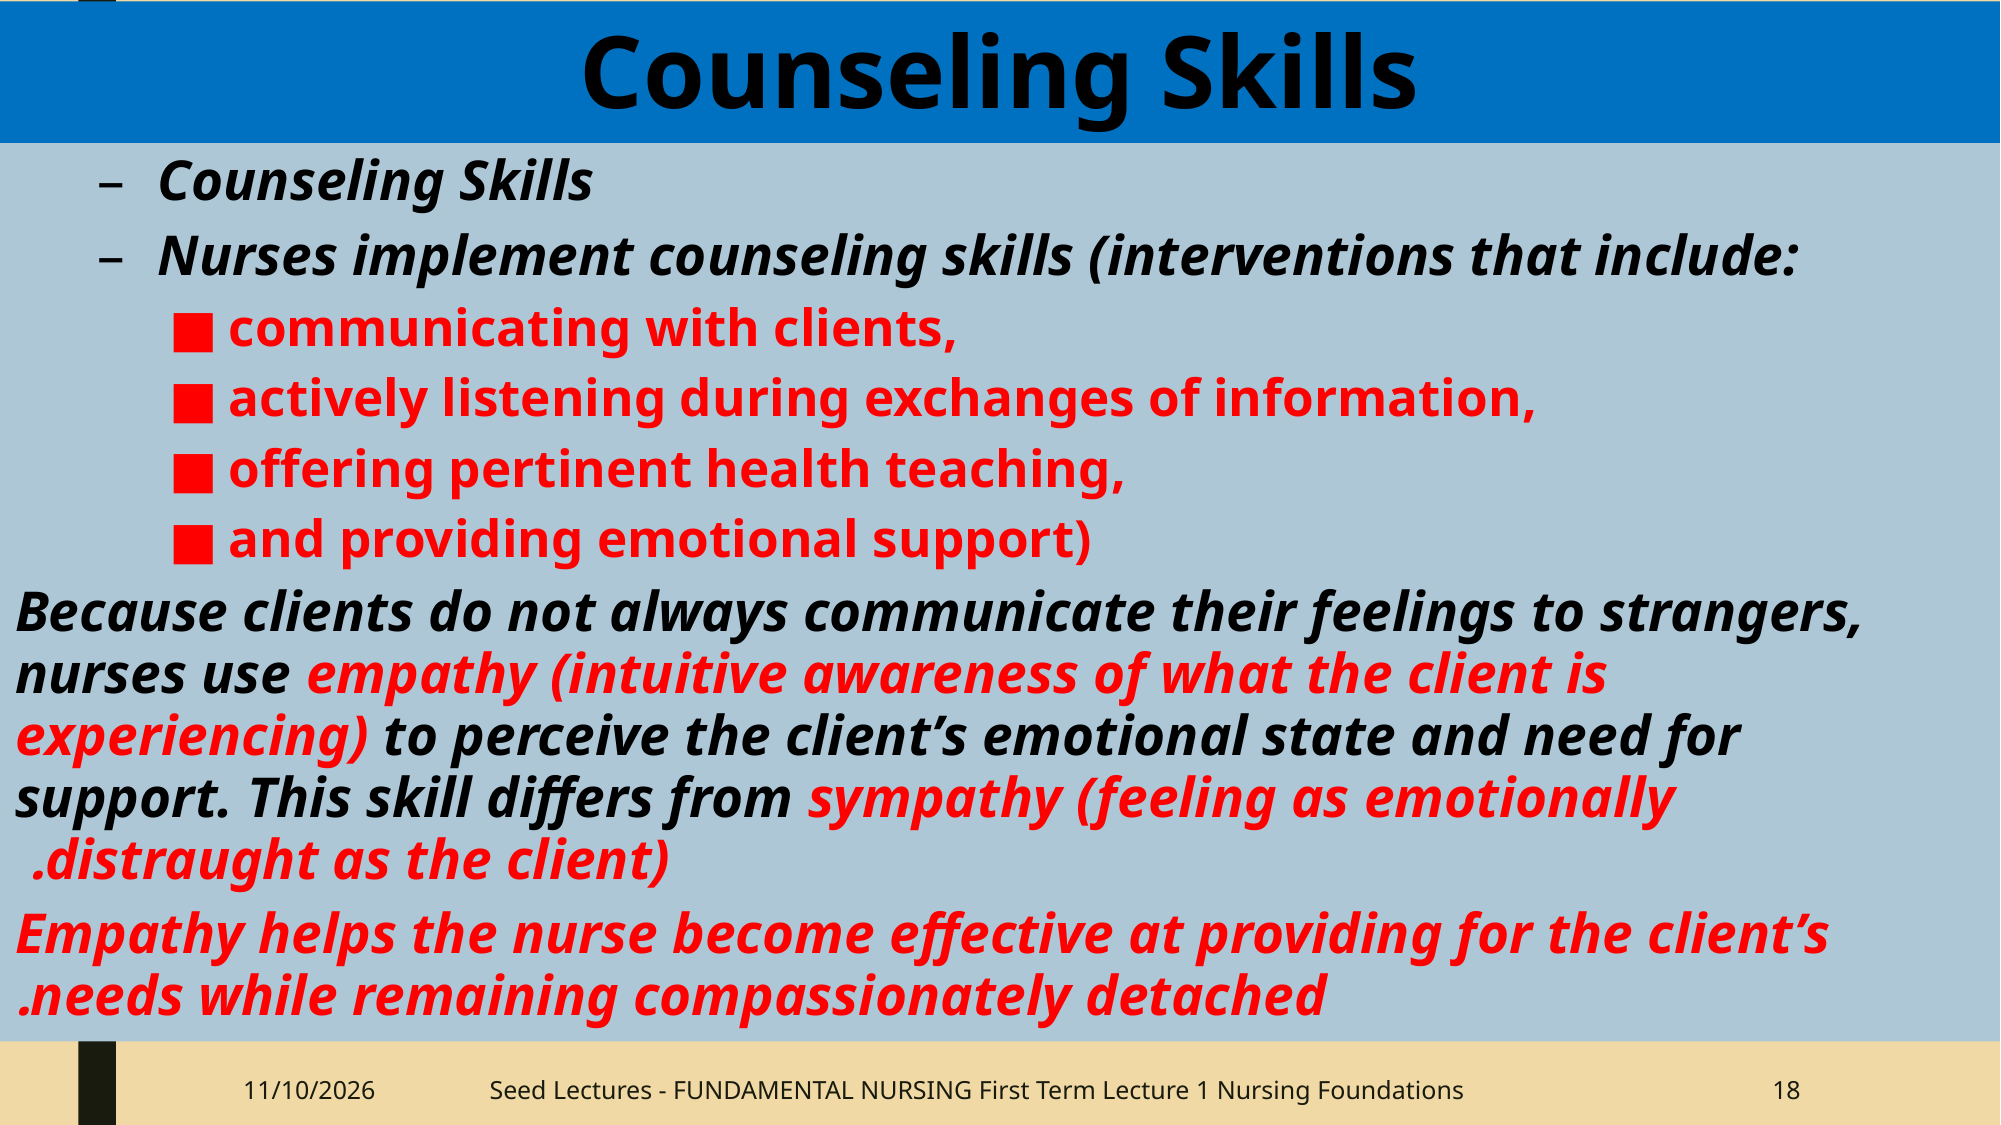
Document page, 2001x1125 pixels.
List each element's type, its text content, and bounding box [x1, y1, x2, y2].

slide_number 18 [1553, 1058, 1816, 1125]
title Counseling Skills [0, 1, 2000, 143]
footer Seed Lectures - FUNDAMENTAL NURSING First Term Lecture 1 Nursing Foundations [474, 1058, 1505, 1125]
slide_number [228, 1058, 426, 1125]
list Counseling Skills Nurses implement counseling skills (interventions that include: communicating with clients, actively listening during exchanges of information, offering pertinent health teaching, and providing emotional support) Because clients do not always communicate their feelings to strangers, nurses use empathy (intuitive awareness of what the client is experiencing) to perceive the client’s emotional state and need for support. This skill differs from sympathy (feeling as emotionally distraught as the client). Empathy helps the nurse become effective at providing for the client’s needs while remaining compassionately detached. [0, 143, 2000, 1042]
